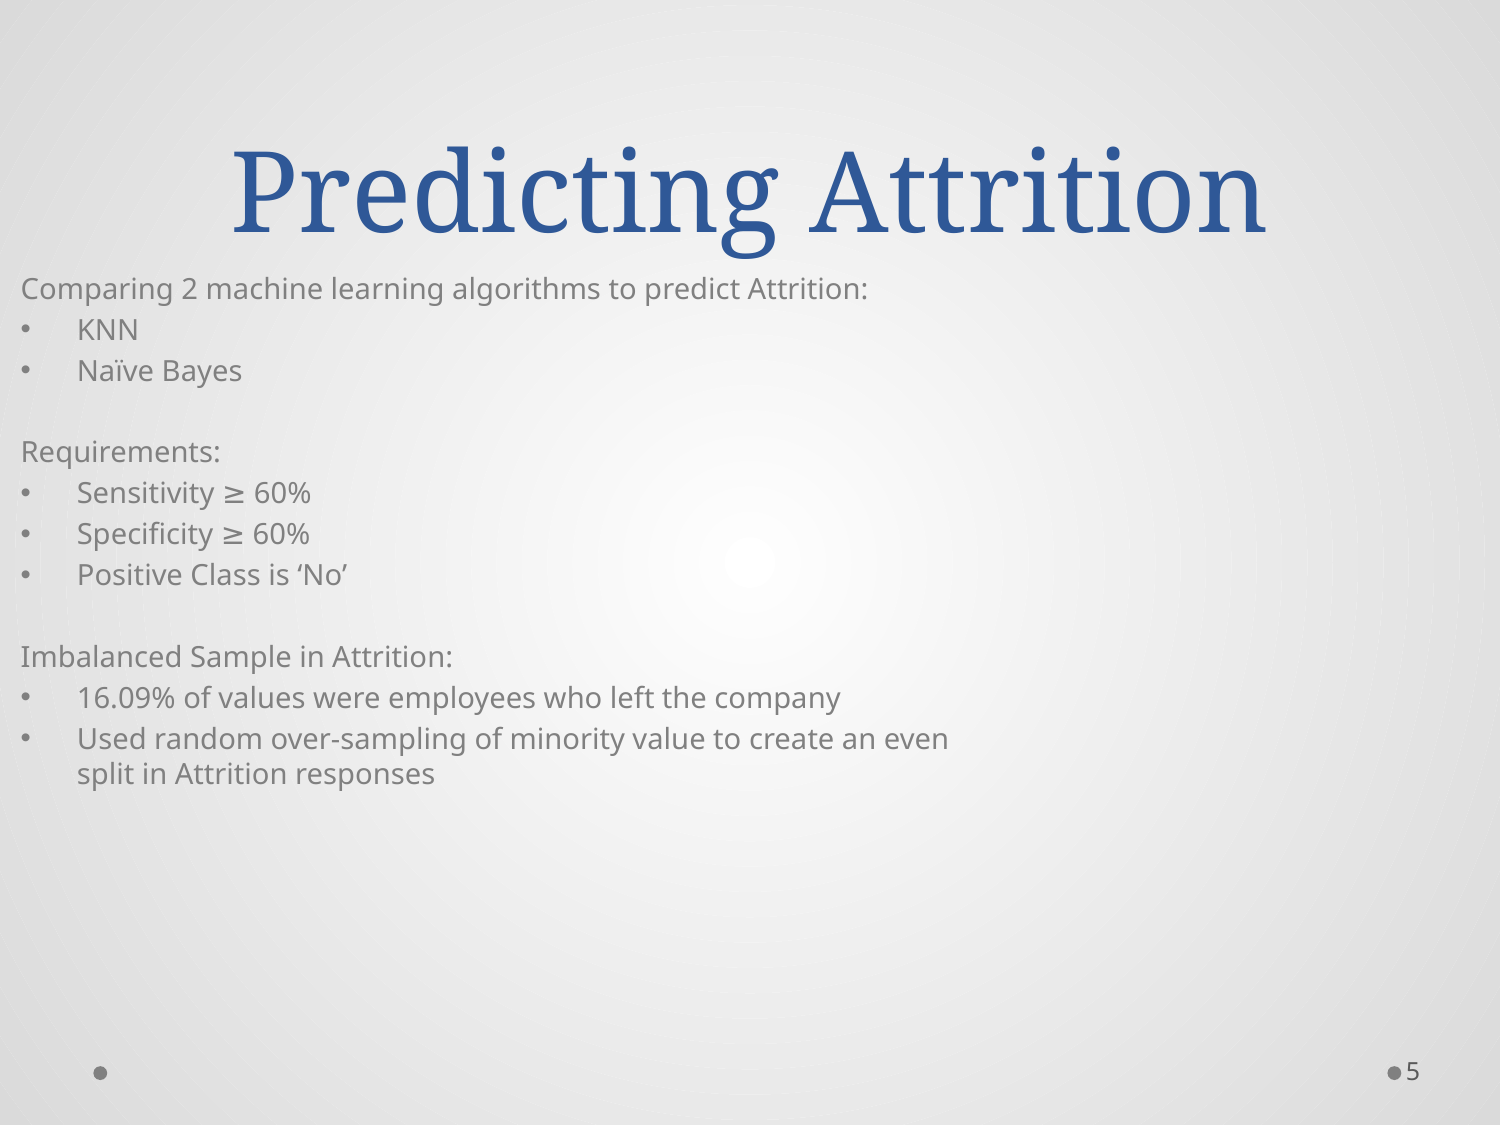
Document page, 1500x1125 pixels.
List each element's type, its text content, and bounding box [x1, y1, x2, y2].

list Comparing 2 machine learning algorithms to predict Attrition: KNN Naïve Bayes Requirements: Sensitivity ≥ 60% Specificity ≥ 60% Positive Class is ‘No’ Imbalanced Sample in Attrition: 16.09% of values were employees who left the company Used random over-sampling of minority value to create an even split in Attrition responses [5, 262, 1028, 1058]
slide_number 5 [1401, 1042, 1494, 1103]
title Predicting Attrition [75, 0, 1425, 263]
